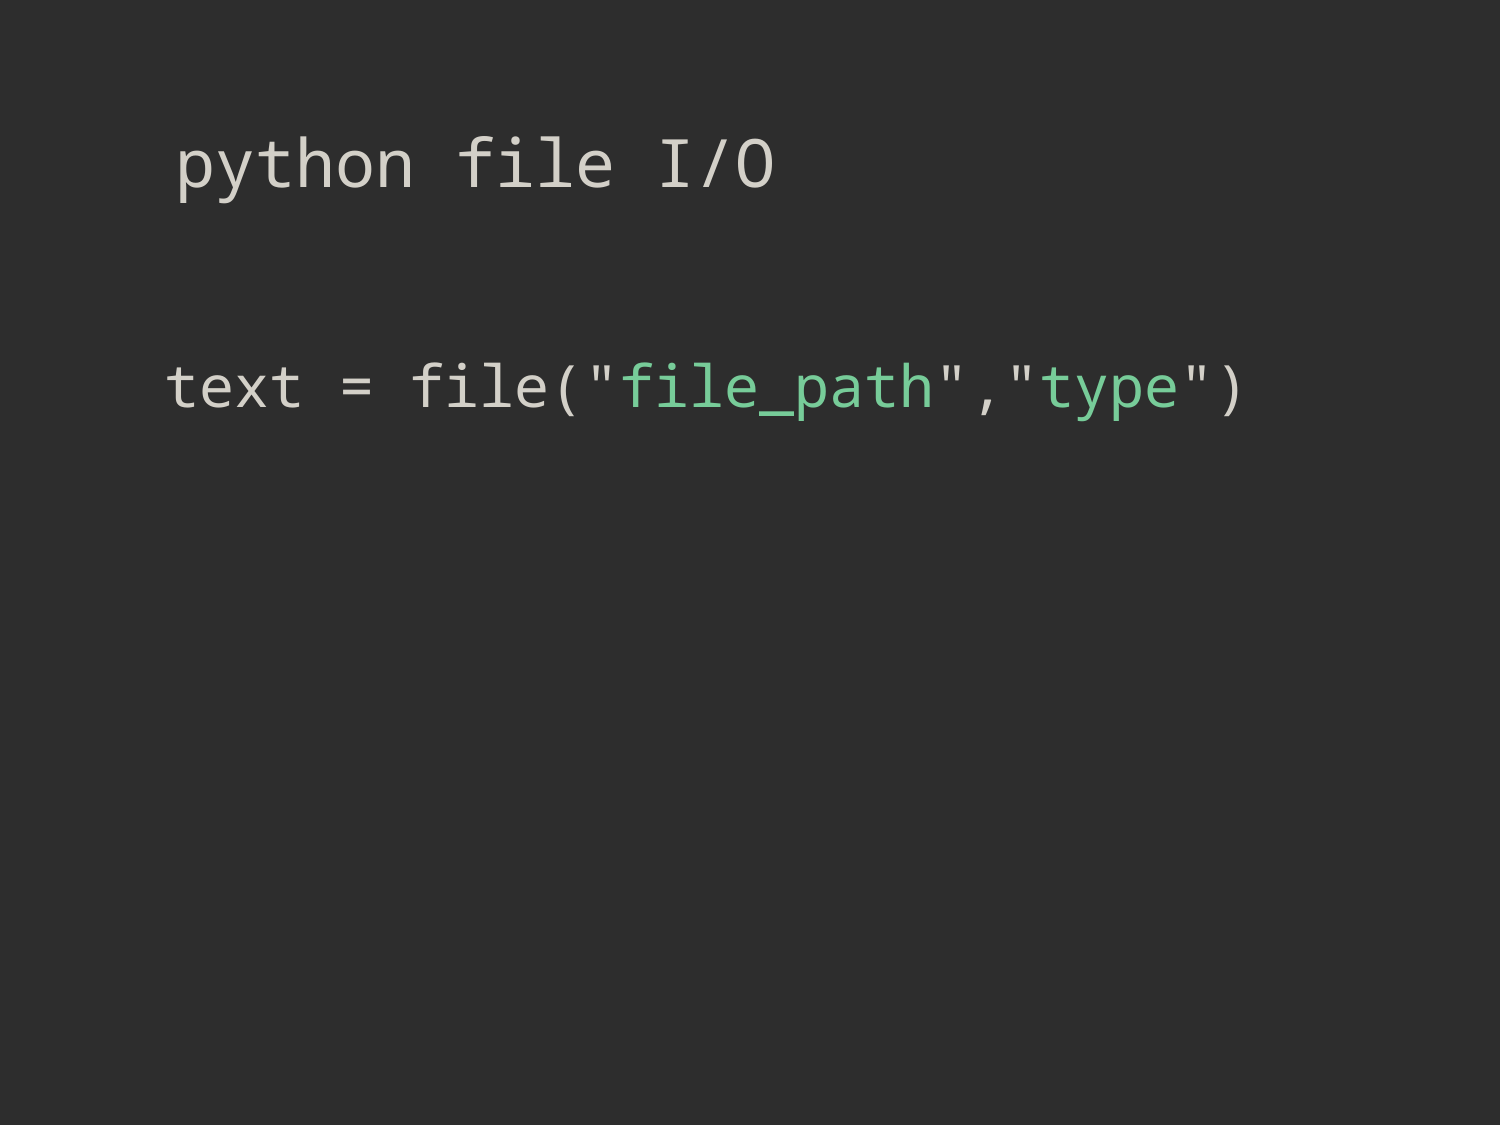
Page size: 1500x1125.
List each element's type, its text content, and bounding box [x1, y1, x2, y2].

text_box python file I/O [161, 113, 1339, 209]
text_box text = file("file_path","type") [0, 201, 1500, 497]
